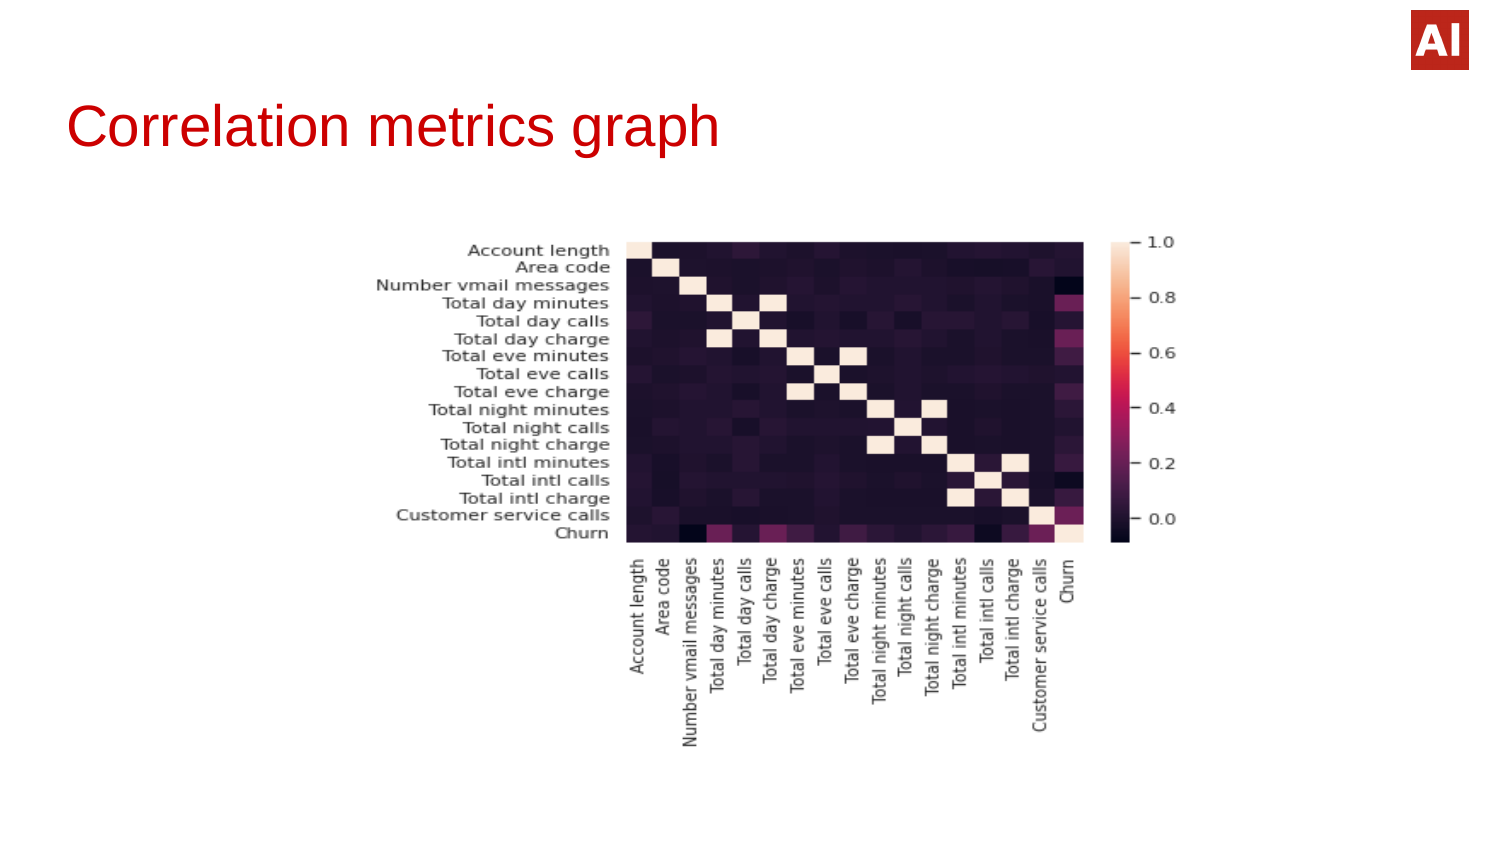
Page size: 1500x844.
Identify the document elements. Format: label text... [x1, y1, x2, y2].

picture [1411, 10, 1469, 70]
picture [364, 226, 1188, 756]
title Correlation metrics graph [51, 72, 1449, 167]
